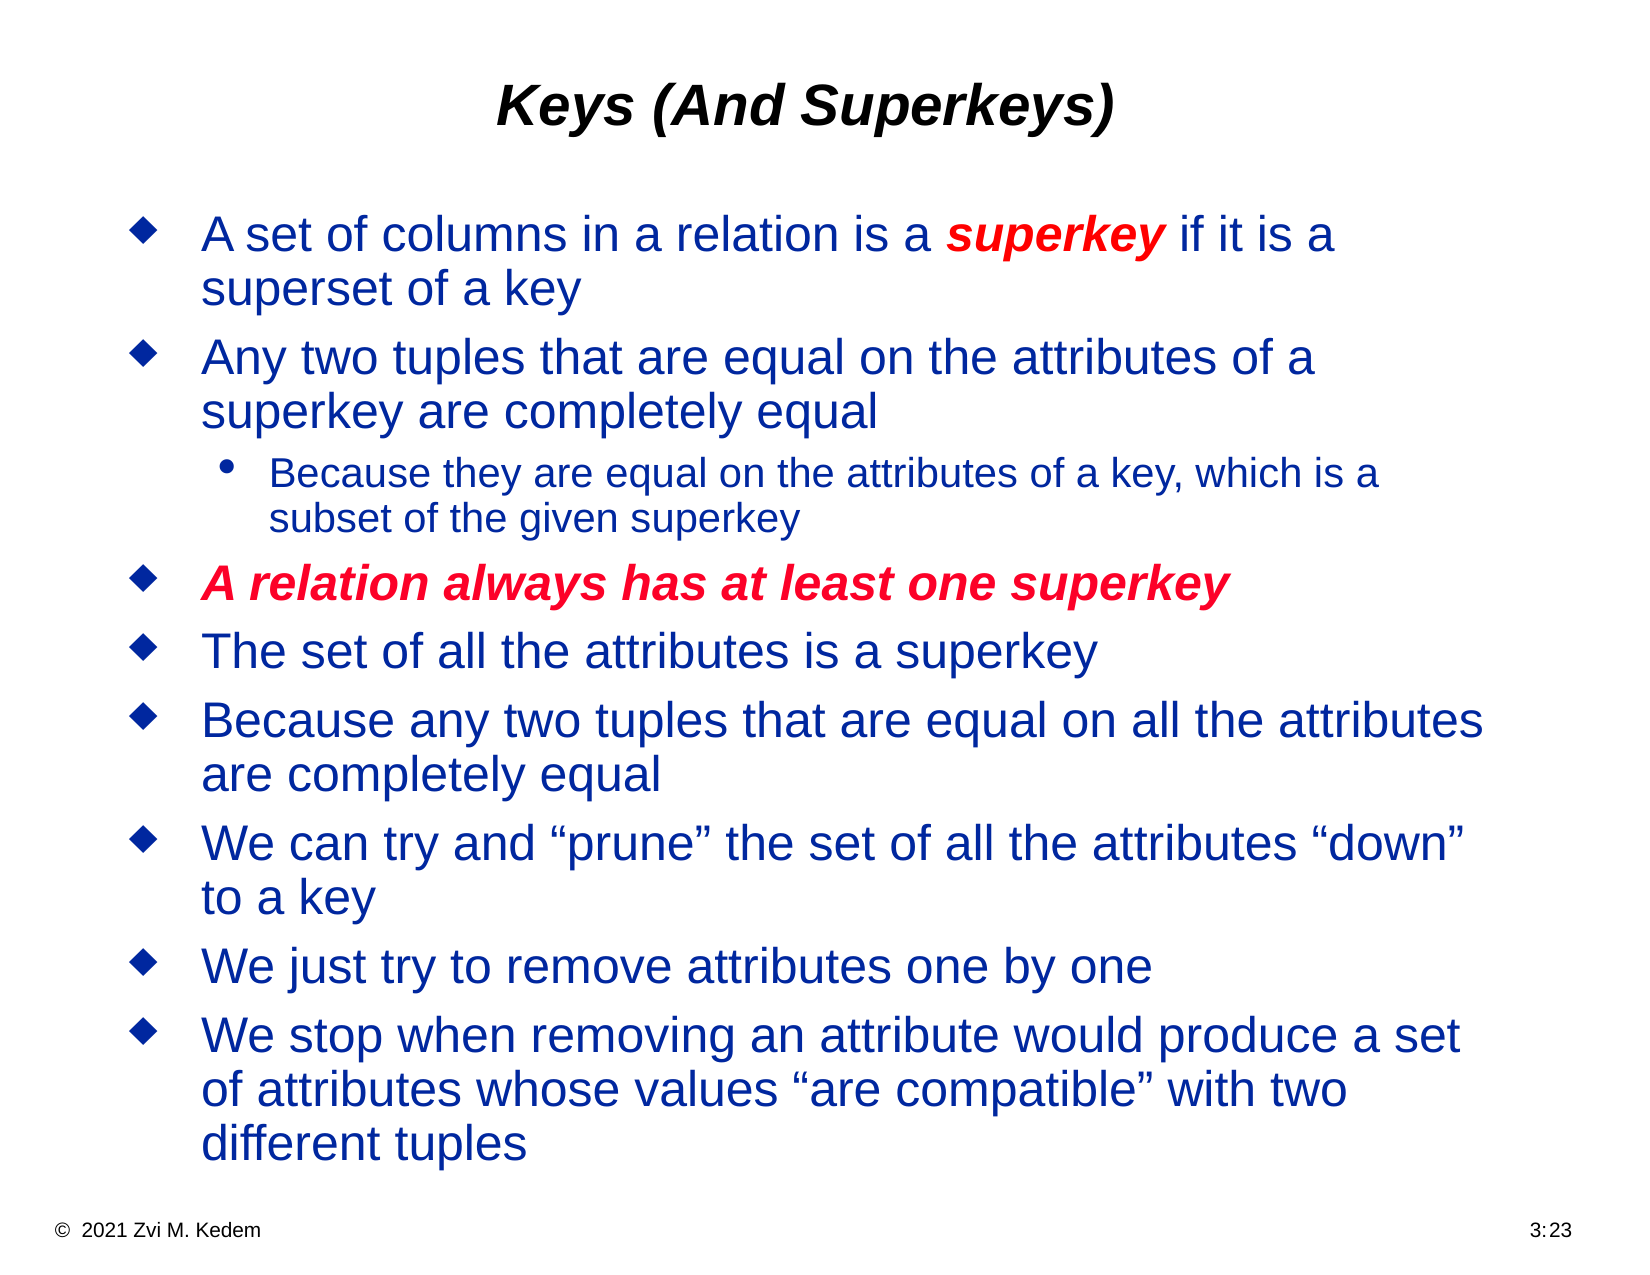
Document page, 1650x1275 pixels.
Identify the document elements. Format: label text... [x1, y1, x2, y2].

list A set of columns in a relation is a superkey if it is a superset of a key Any two tuples that are equal on the attributes of a superkey are completely equal Because they are equal on the attributes of a key, which is a subset of the given superkey A relation always has at least one superkey The set of all the attributes is a superkey Because any two tuples that are equal on all the attributes are completely equal We can try and “prune” the set of all the attributes “down” to a key We just try to remove attributes one by one We stop when removing an attribute would produce a set of attributes whose values “are compatible” with two different tuples [111, 199, 1513, 1201]
title Keys (And Superkeys) [111, 36, 1501, 176]
